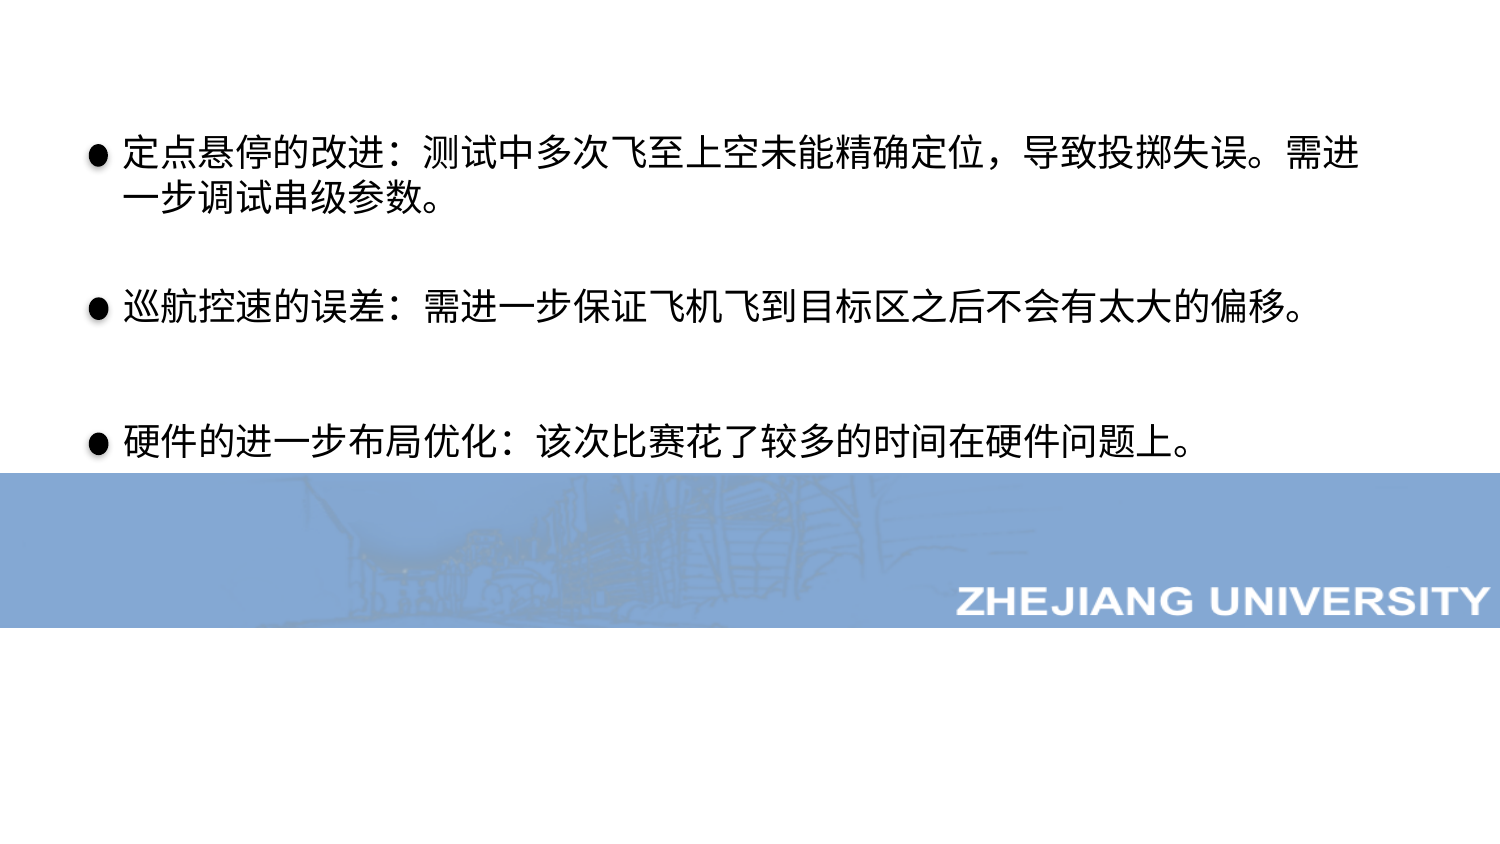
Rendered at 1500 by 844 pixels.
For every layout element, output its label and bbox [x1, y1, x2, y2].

text_box [88, 274, 1425, 336]
picture [0, 473, 1500, 628]
text_box [88, 409, 1425, 472]
text_box [88, 121, 1386, 229]
